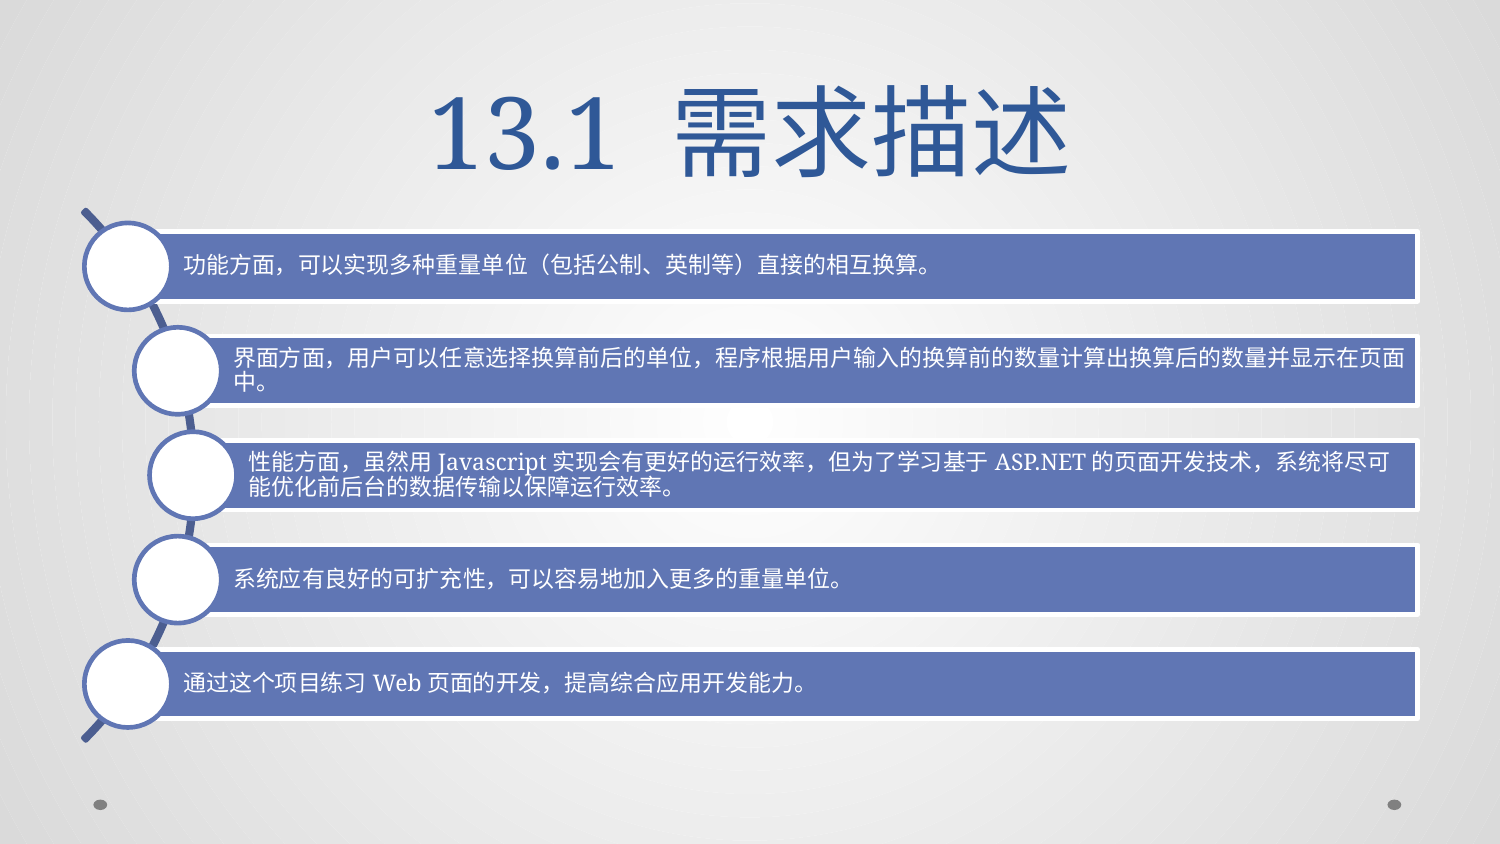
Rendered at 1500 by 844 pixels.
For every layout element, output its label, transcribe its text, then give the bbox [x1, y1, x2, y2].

title 13.1 需求描述 [75, 0, 1425, 196]
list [74, 196, 1426, 754]
